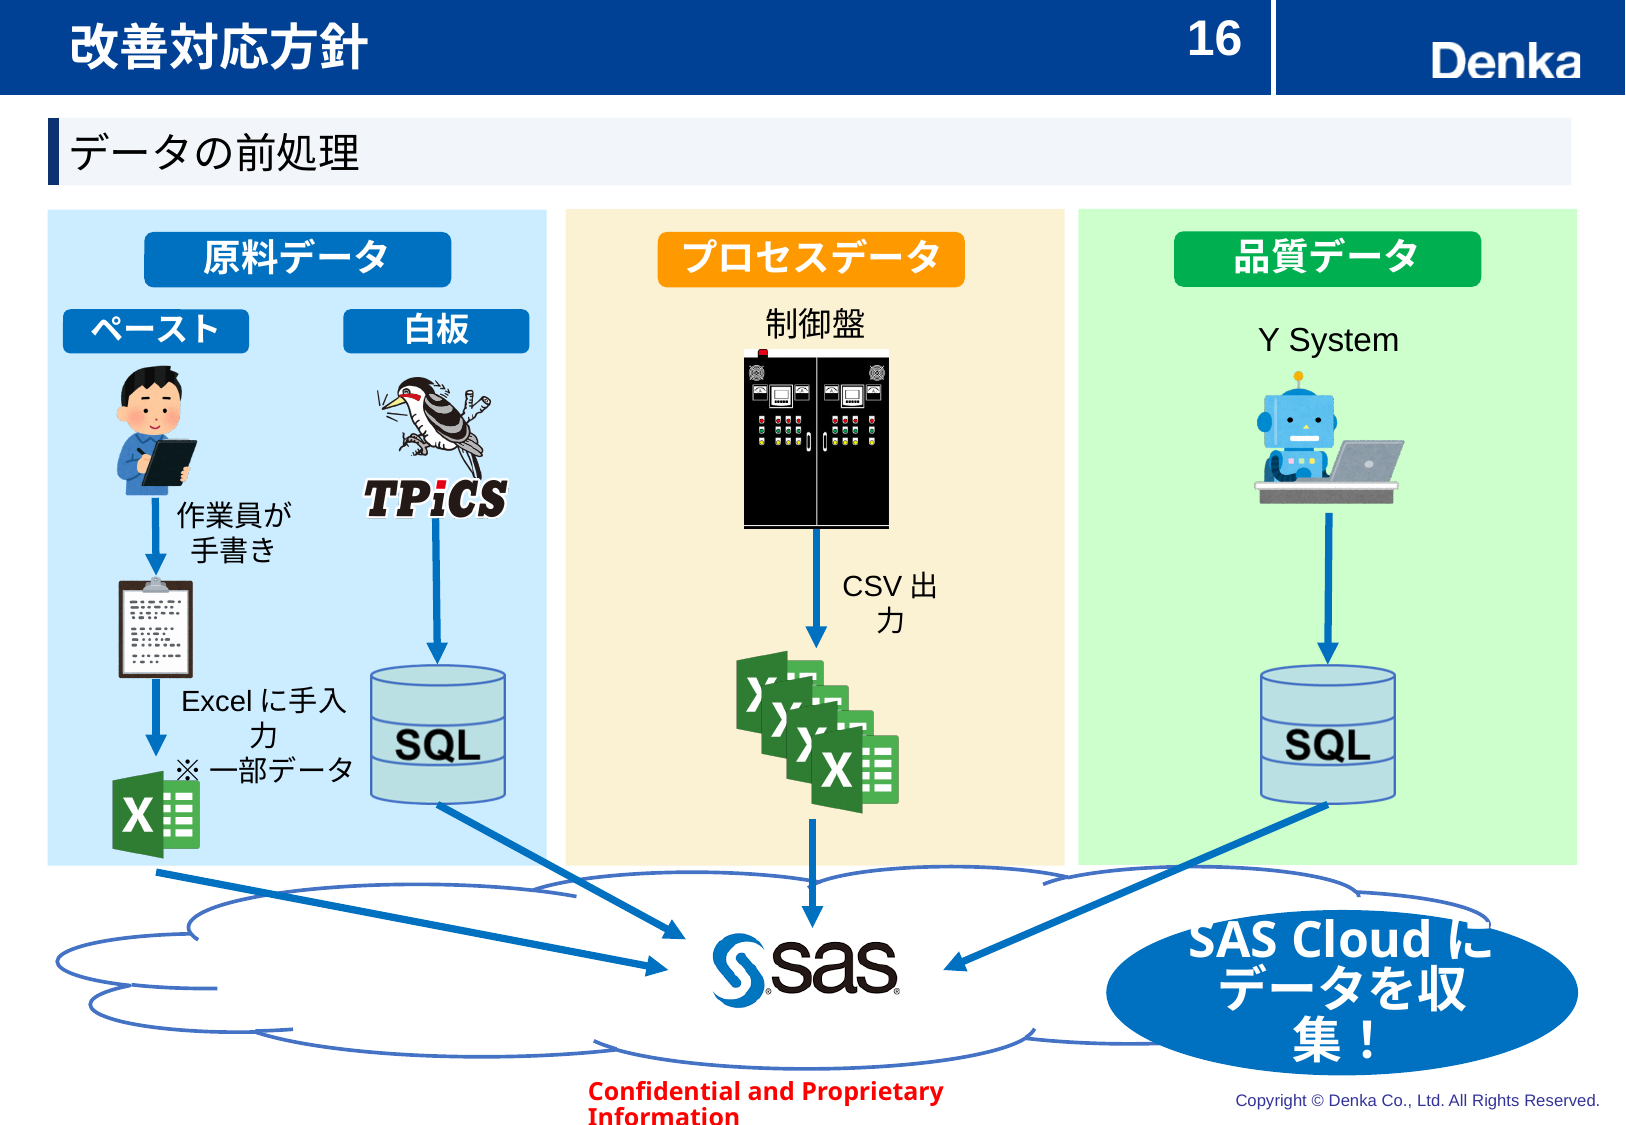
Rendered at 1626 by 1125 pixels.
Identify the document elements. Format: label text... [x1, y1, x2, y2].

picture [110, 362, 201, 499]
picture [1258, 664, 1398, 805]
text_box [565, 208, 1065, 866]
text_box SAS Cloudにデータを収集！ [1106, 909, 1579, 1076]
text_box CSV出力 [821, 559, 965, 645]
picture [668, 893, 944, 1047]
picture [117, 575, 195, 680]
picture [1250, 364, 1408, 514]
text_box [53, 117, 1572, 186]
text_box Excelに手入力 ※一部データ [160, 674, 363, 795]
text_box プロセスデータ [657, 231, 965, 288]
text_box 制御盤 [722, 295, 909, 350]
text_box [1078, 208, 1578, 865]
text_box 作業員が手書き [161, 489, 309, 575]
picture [744, 349, 889, 529]
title 改善対応方針 [54, 0, 1165, 95]
picture [722, 636, 914, 828]
picture [362, 377, 509, 519]
text_box Y System [1233, 311, 1425, 366]
picture [368, 664, 507, 805]
text_box 白板 [343, 309, 530, 354]
text_box 原料データ [144, 231, 452, 288]
text_box [47, 209, 547, 866]
picture [98, 756, 215, 873]
text_box [690, 872, 808, 892]
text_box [437, 804, 686, 940]
text_box [1334, 881, 1490, 927]
text_box ペースト [62, 309, 250, 354]
slide_number 15 [1164, 0, 1265, 93]
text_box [943, 804, 1328, 971]
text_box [155, 871, 669, 971]
text_box [816, 866, 937, 892]
text_box 品質データ [1174, 231, 1482, 287]
text_box [57, 935, 1154, 1069]
